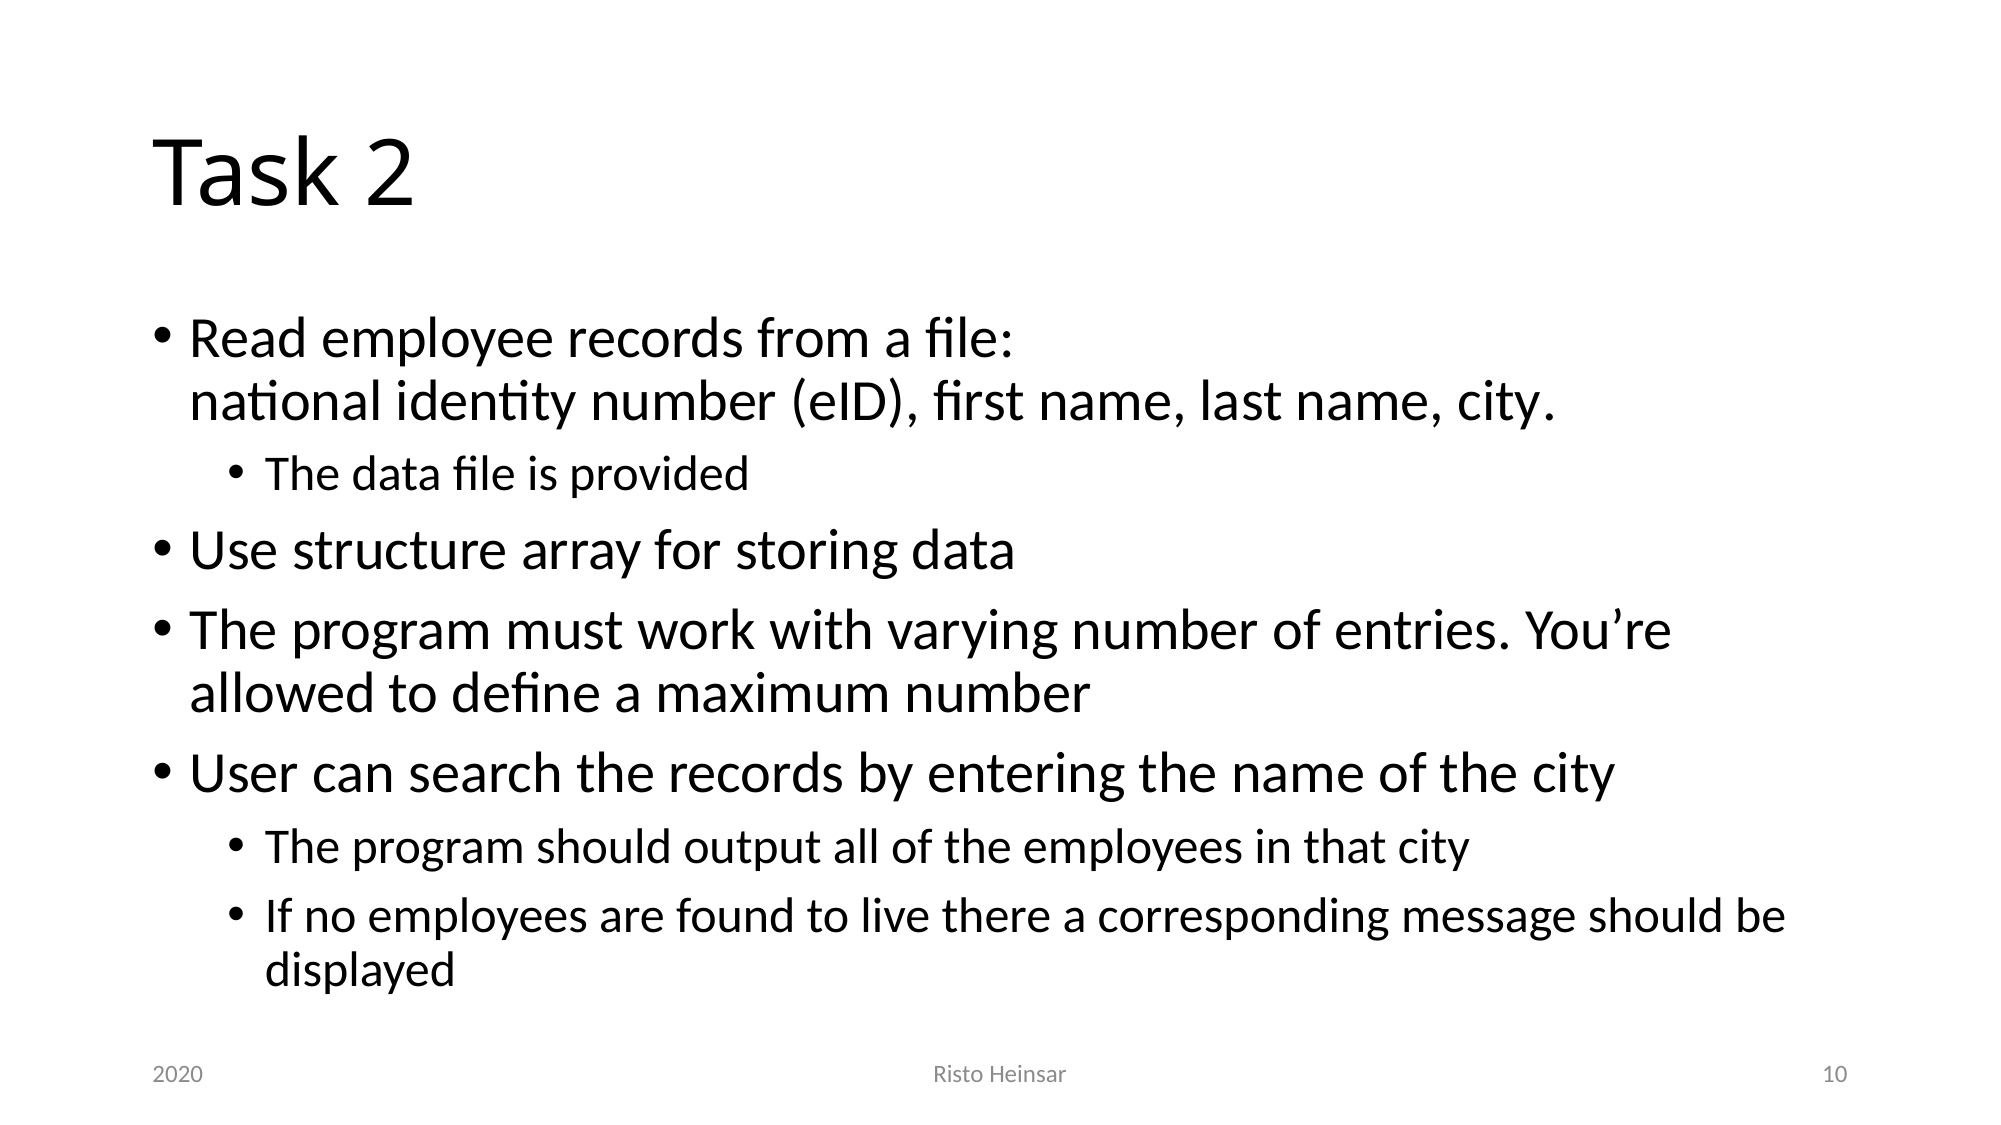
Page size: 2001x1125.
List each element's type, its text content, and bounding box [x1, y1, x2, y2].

footer Risto Heinsar [762, 1042, 1238, 1103]
slide_number 10 [1325, 1042, 1863, 1103]
slide_number 2020 [137, 1042, 675, 1103]
list Read employee records from a file: national identity number (eID), first name, last name, city. The data file is provided Use structure array for storing data The program must work with varying number of entries. You’re allowed to define a maximum number User can search the records by entering the name of the city The program should output all of the employees in that city If no employees are found to live there a corresponding message should be displayed [137, 299, 1863, 1014]
title Task 2 [137, 59, 1863, 278]
